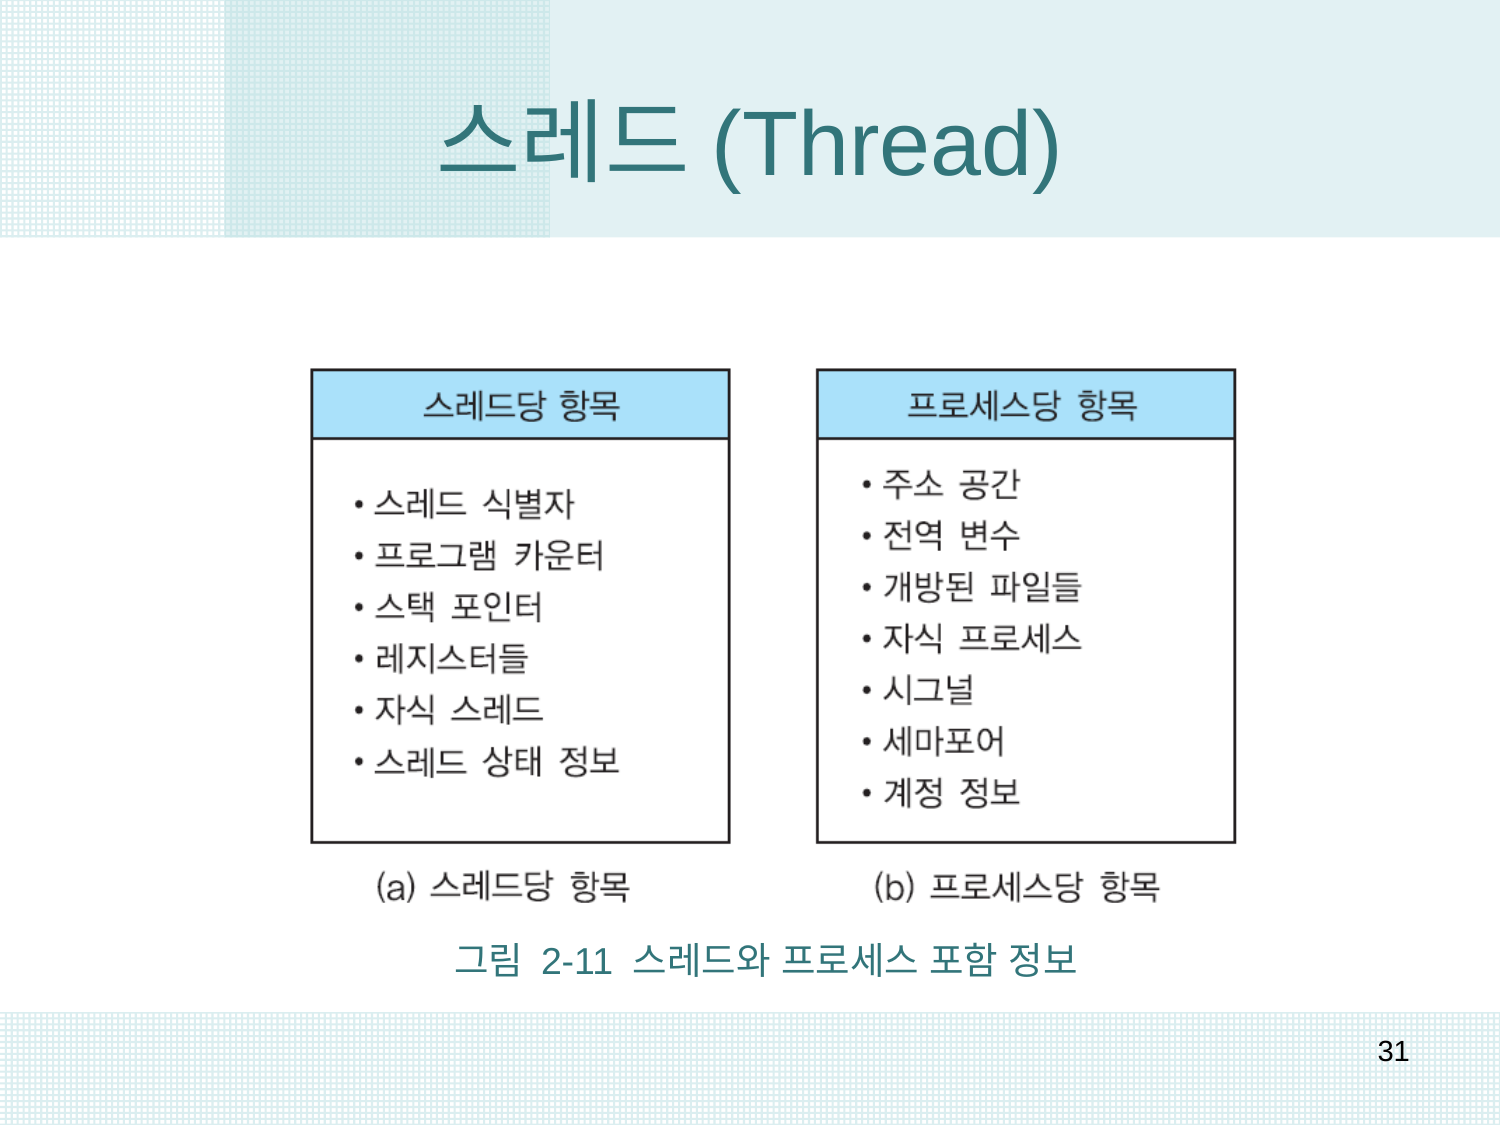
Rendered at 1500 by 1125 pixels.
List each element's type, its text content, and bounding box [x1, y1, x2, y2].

picture [277, 349, 1270, 924]
slide_number 31 [1074, 1024, 1426, 1103]
text_box 그림 2-11 스레드와 프로세스 포함 정보 [439, 933, 1094, 990]
title 스레드(Thread) [74, 44, 1426, 233]
